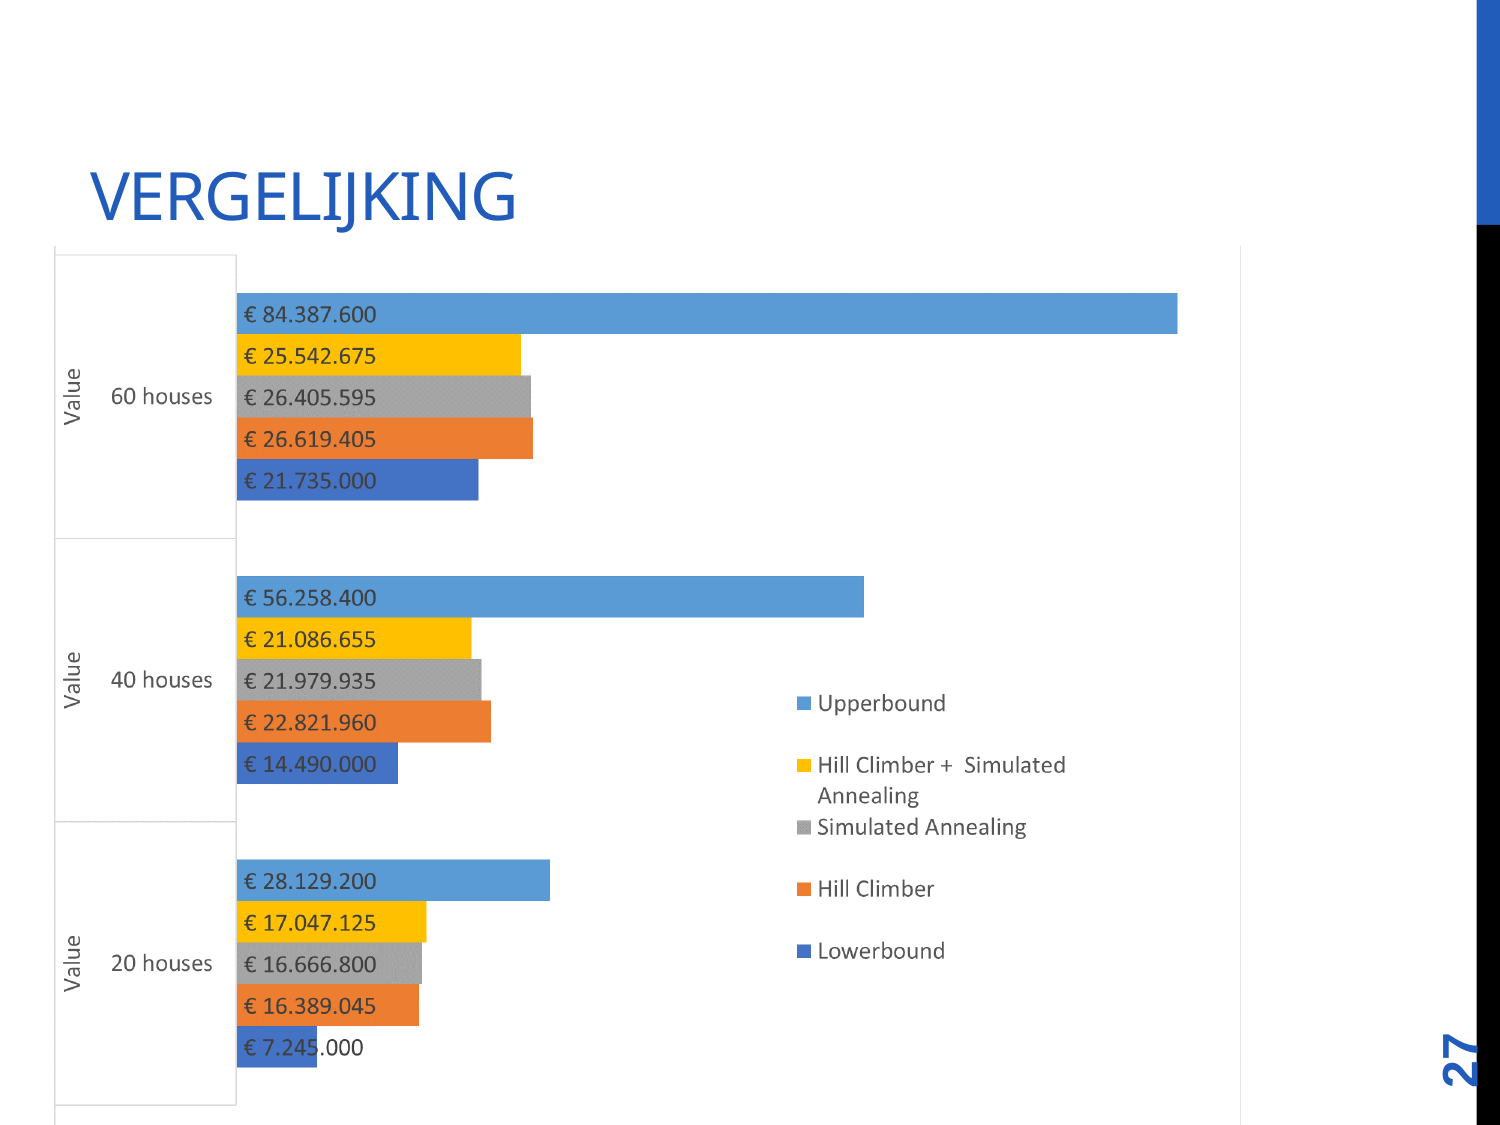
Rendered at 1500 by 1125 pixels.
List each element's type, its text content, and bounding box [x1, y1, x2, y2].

slide_number 27 [1427, 887, 1488, 1104]
picture [53, 245, 1241, 1125]
title Vergelijking [75, 25, 1338, 242]
